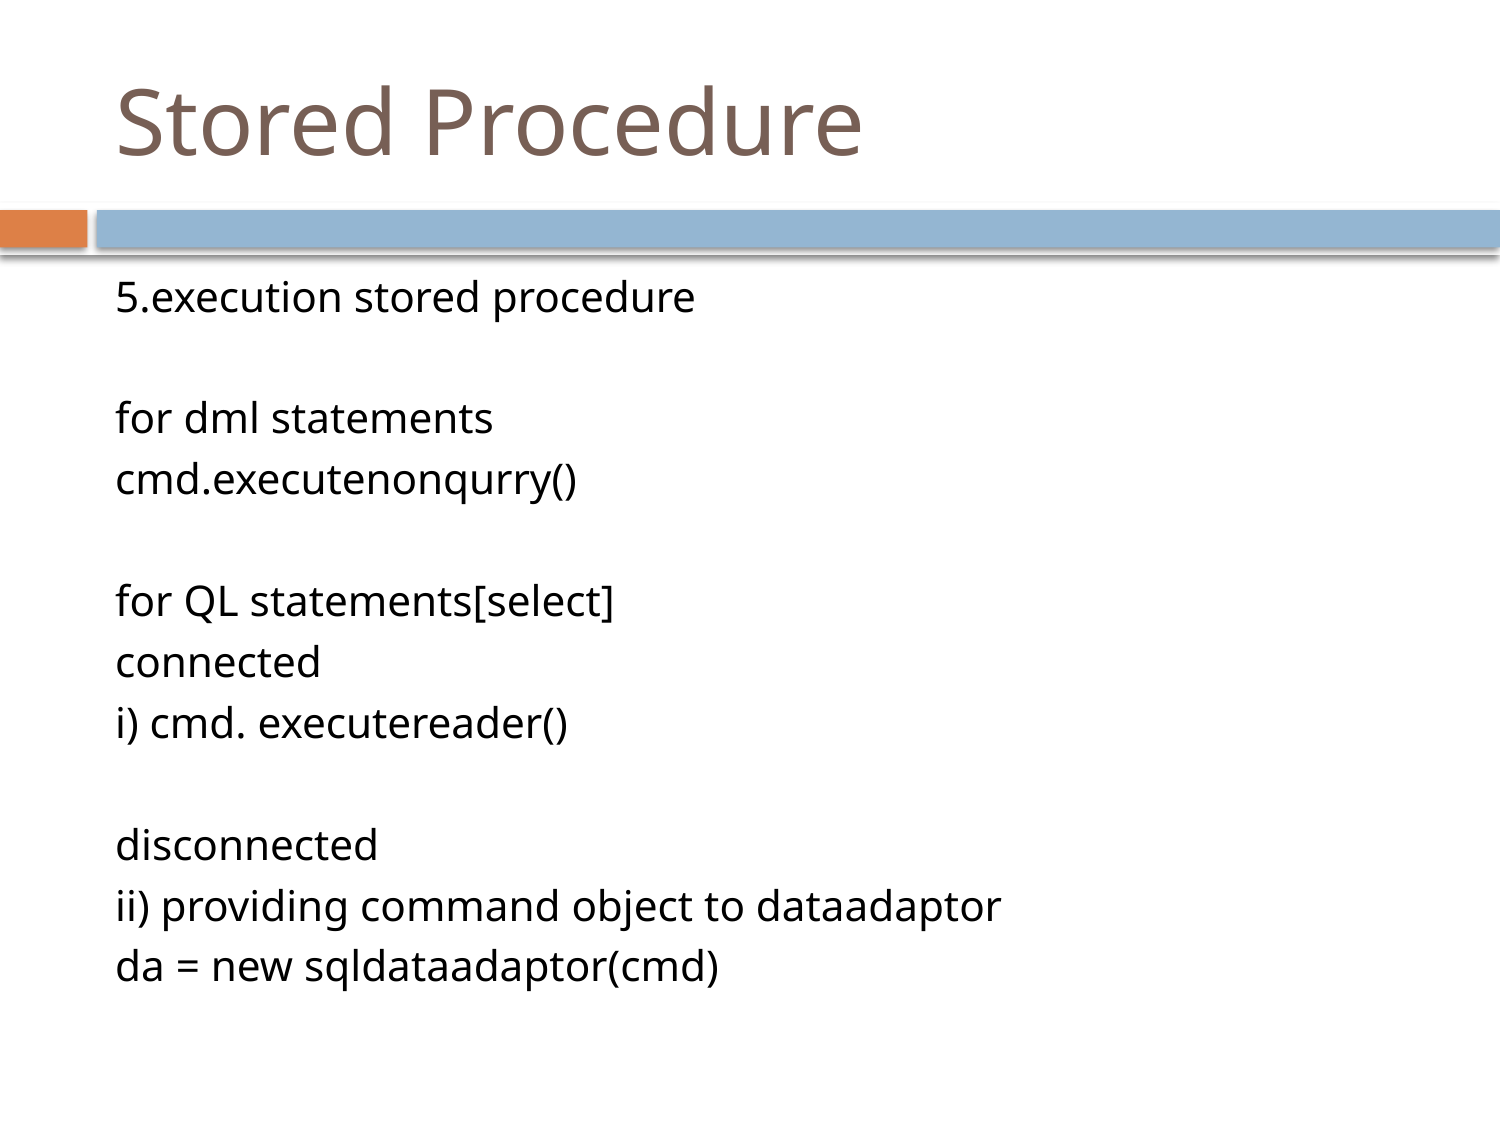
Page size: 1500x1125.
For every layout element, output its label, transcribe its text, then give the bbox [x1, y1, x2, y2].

title Stored Procedure [100, 37, 1438, 200]
list 5.execution stored procedure for dml statements cmd.executenonqurry() for QL statements[select] connected i) cmd. executereader() disconnected ii) providing command object to dataadaptor da = new sqldataadaptor(cmd) [100, 262, 1438, 1000]
